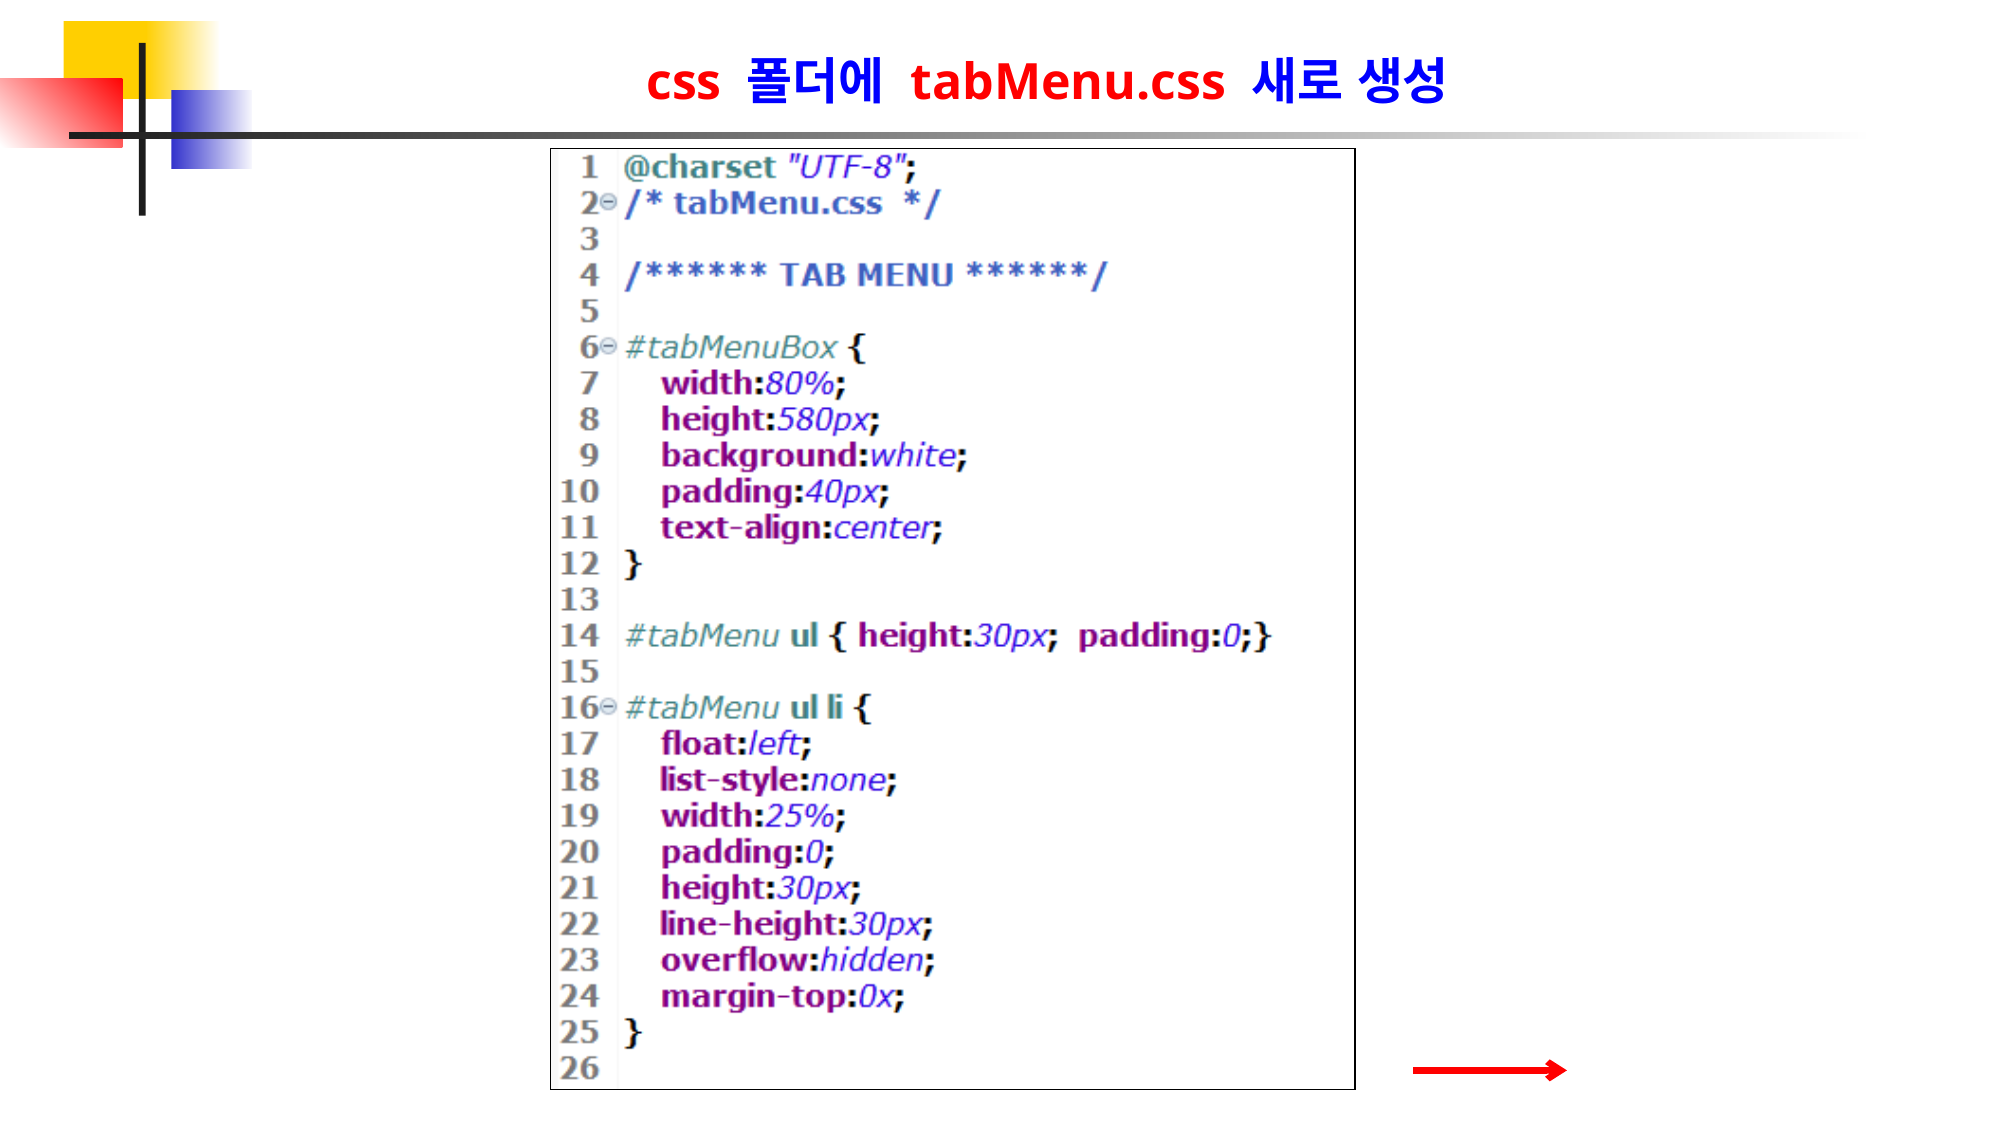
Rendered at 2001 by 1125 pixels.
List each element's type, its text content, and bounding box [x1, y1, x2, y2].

text_box css 폴더에 tabMenu.css 새로 생성 [631, 42, 1464, 118]
picture [550, 148, 1355, 1089]
